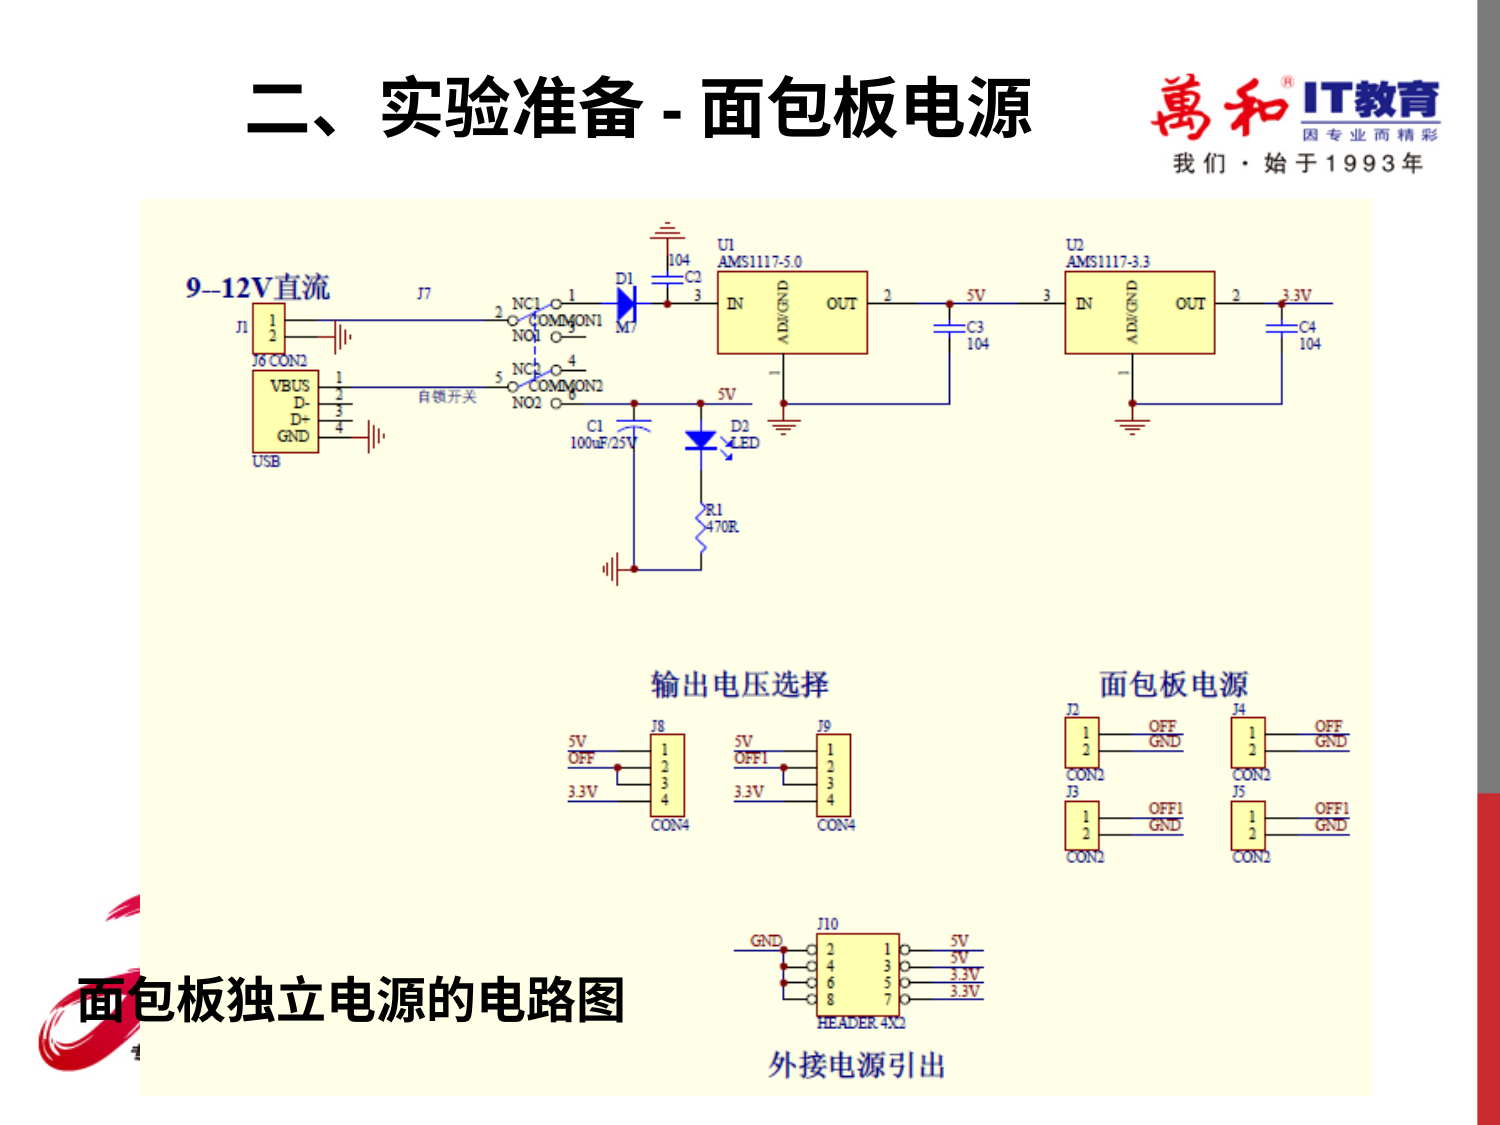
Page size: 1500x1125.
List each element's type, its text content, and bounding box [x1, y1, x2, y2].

text_box 面包板独立电源的电路图 [61, 960, 135, 1036]
text_box 二、实验准备-面包板电源 [81, 58, 1196, 154]
picture [0, 0, 1500, 1125]
